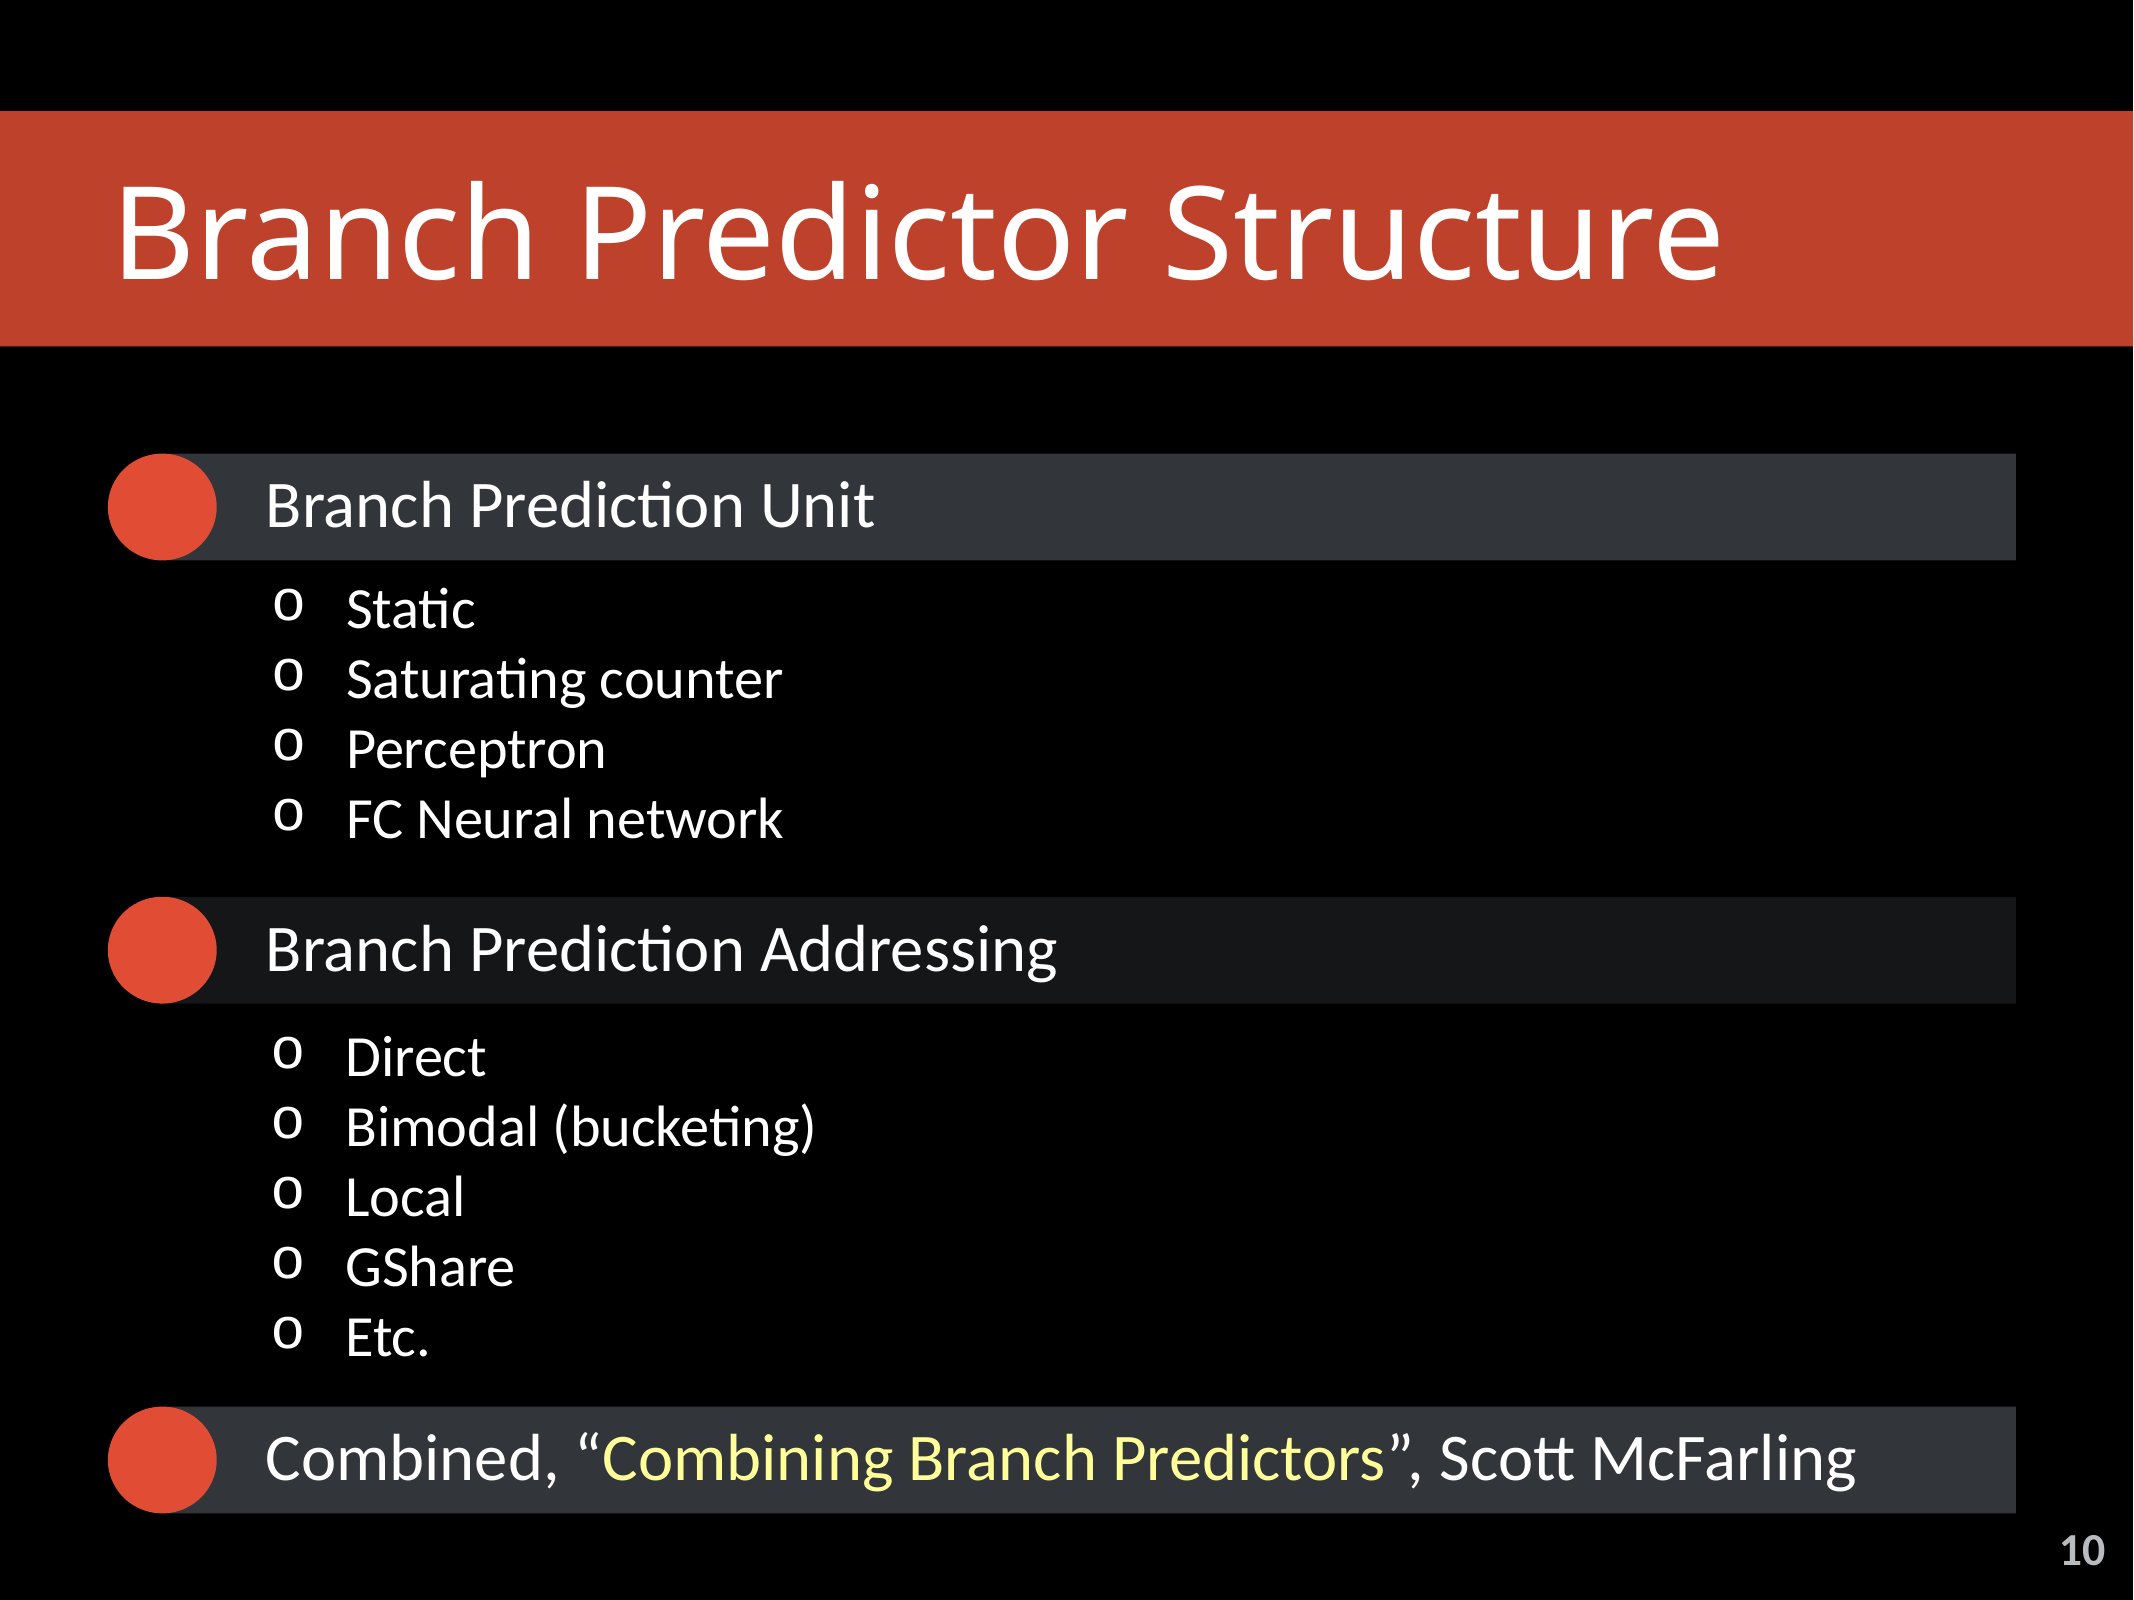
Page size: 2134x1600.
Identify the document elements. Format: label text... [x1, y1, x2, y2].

text_box [0, 111, 2134, 347]
text_box Static Saturating counter Perceptron FC Neural network [262, 561, 793, 859]
text_box Branch Predictor Structure [103, 142, 2130, 314]
slide_number 10 [2045, 1511, 2119, 1585]
text_box [107, 1406, 217, 1514]
text_box Combined, “Combining Branch Predictors”, Scott McFarling [257, 1405, 2016, 1513]
text_box [107, 453, 217, 561]
text_box Branch Prediction Addressing [257, 896, 2016, 1004]
text_box [169, 453, 2016, 561]
text_box [168, 896, 257, 1004]
text_box Branch Prediction Unit [257, 452, 2016, 560]
text_box Direct Bimodal (bucketing) Local GShare Etc. [262, 1009, 827, 1377]
text_box [169, 1406, 2016, 1514]
text_box [107, 896, 217, 1004]
